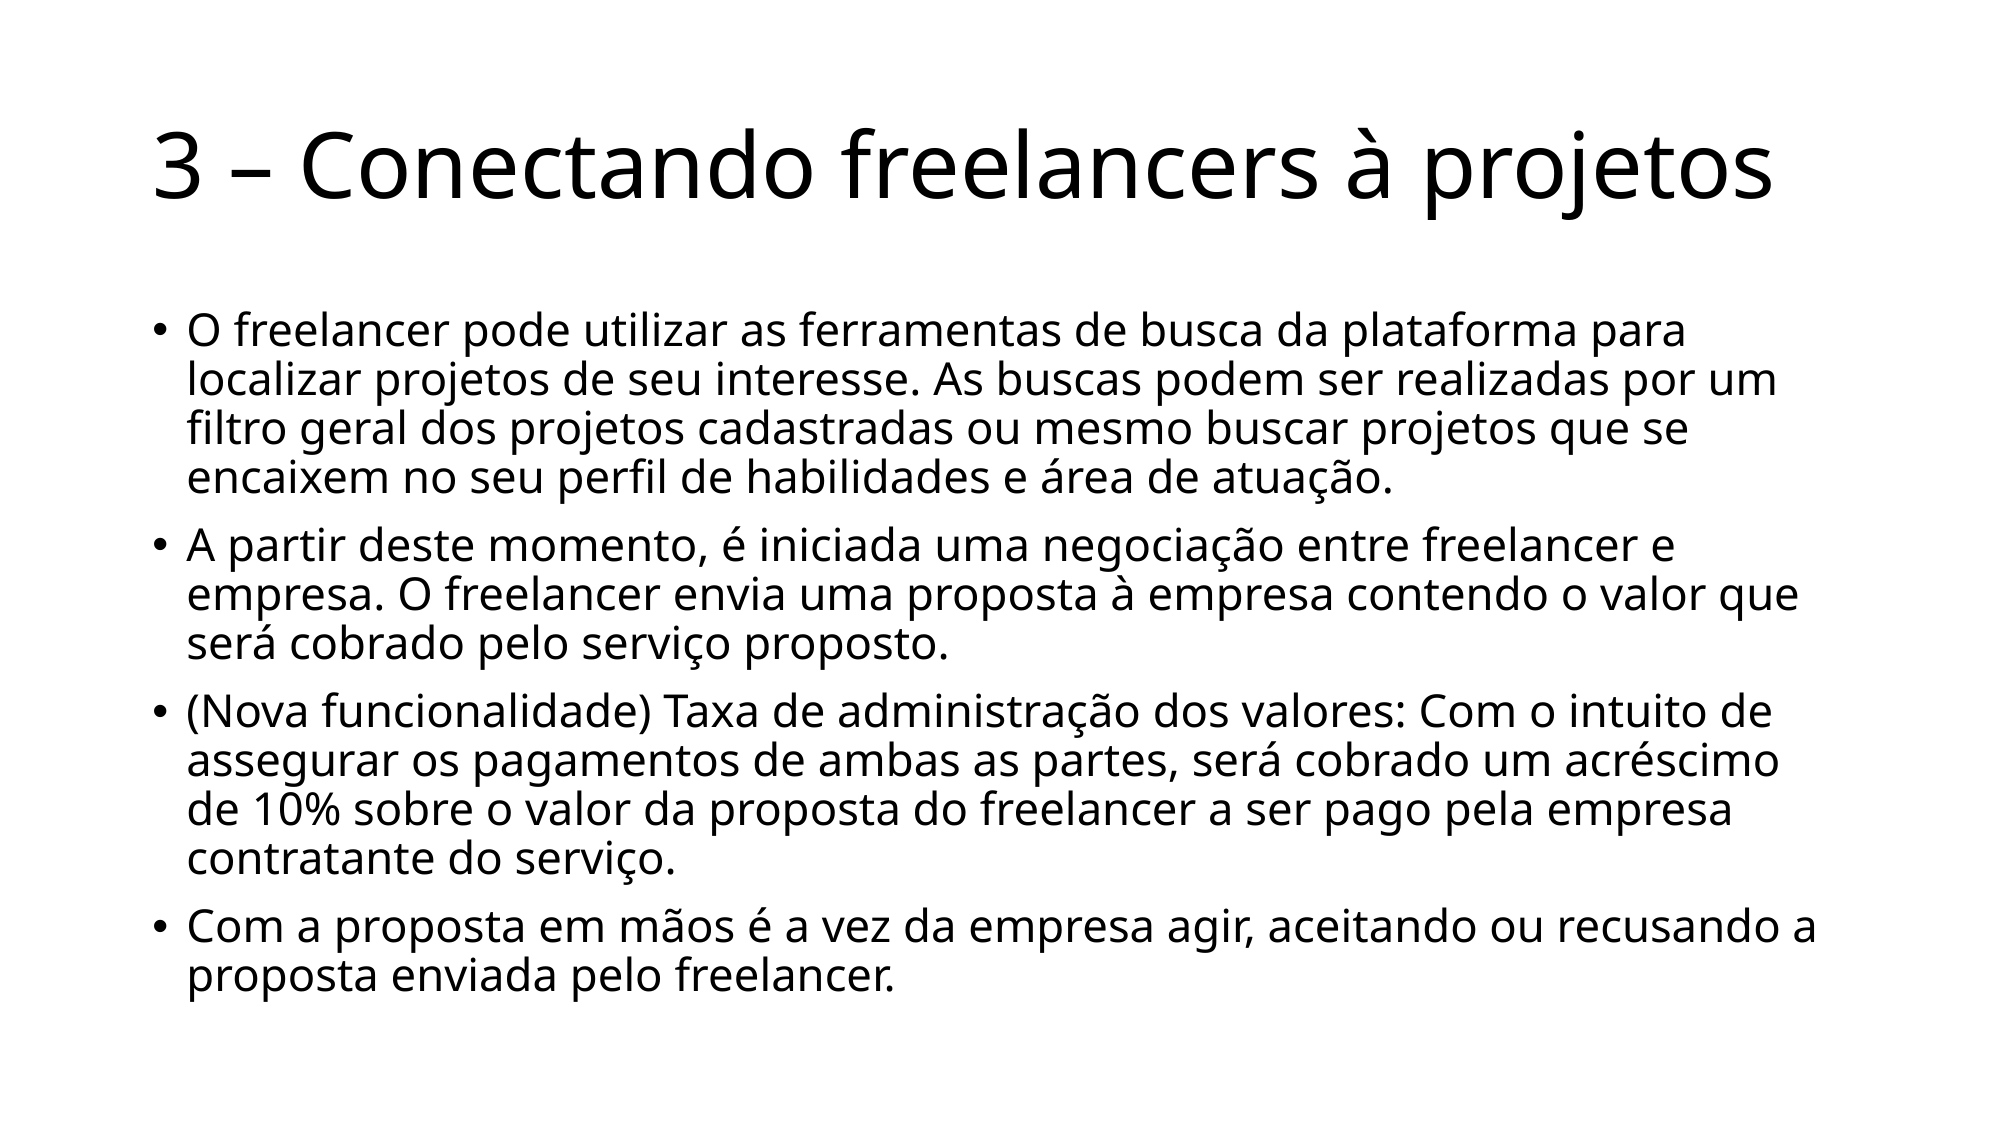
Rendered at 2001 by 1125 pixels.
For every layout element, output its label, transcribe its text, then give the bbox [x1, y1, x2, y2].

title 3 – Conectando freelancers à projetos [137, 59, 1863, 278]
list O freelancer pode utilizar as ferramentas de busca da plataforma para localizar projetos de seu interesse. As buscas podem ser realizadas por um filtro geral dos projetos cadastradas ou mesmo buscar projetos que se encaixem no seu perfil de habilidades e área de atuação. A partir deste momento, é iniciada uma negociação entre freelancer e empresa. O freelancer envia uma proposta à empresa contendo o valor que será cobrado pelo serviço proposto. (Nova funcionalidade) Taxa de administração dos valores: Com o intuito de assegurar os pagamentos de ambas as partes, será cobrado um acréscimo de 10% sobre o valor da proposta do freelancer a ser pago pela empresa contratante do serviço. Com a proposta em mãos é a vez da empresa agir, aceitando ou recusando a proposta enviada pelo freelancer. [137, 299, 1863, 1014]
